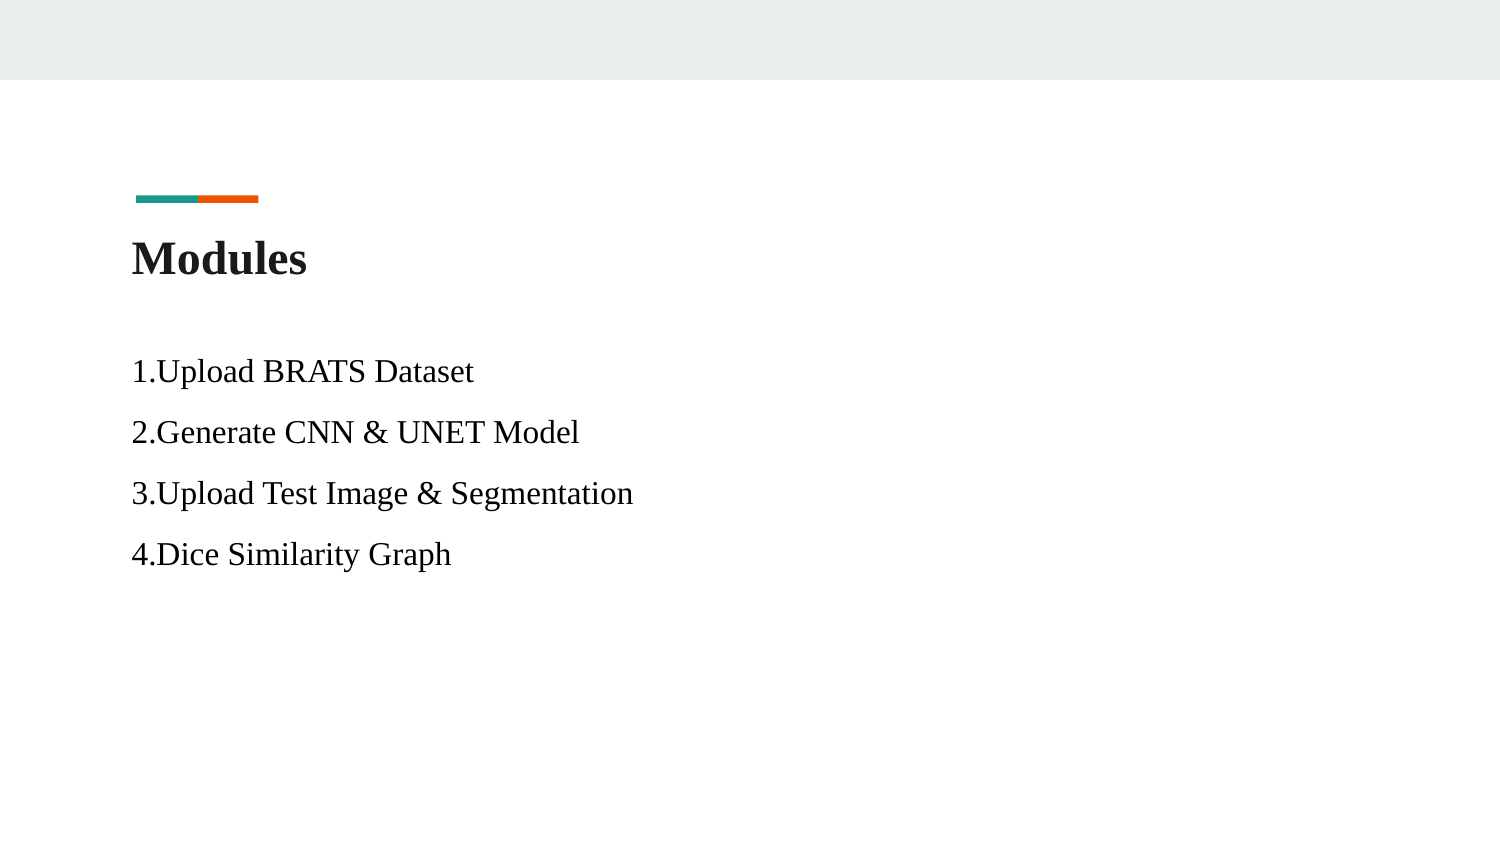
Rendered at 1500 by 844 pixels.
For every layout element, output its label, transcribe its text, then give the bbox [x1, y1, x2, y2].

list 1.Upload BRATS Dataset 2.Generate CNN & UNET Model 3.Upload Test Image & Segmentation 4.Dice Similarity Graph [131, 349, 1349, 636]
title Modules [131, 226, 689, 285]
